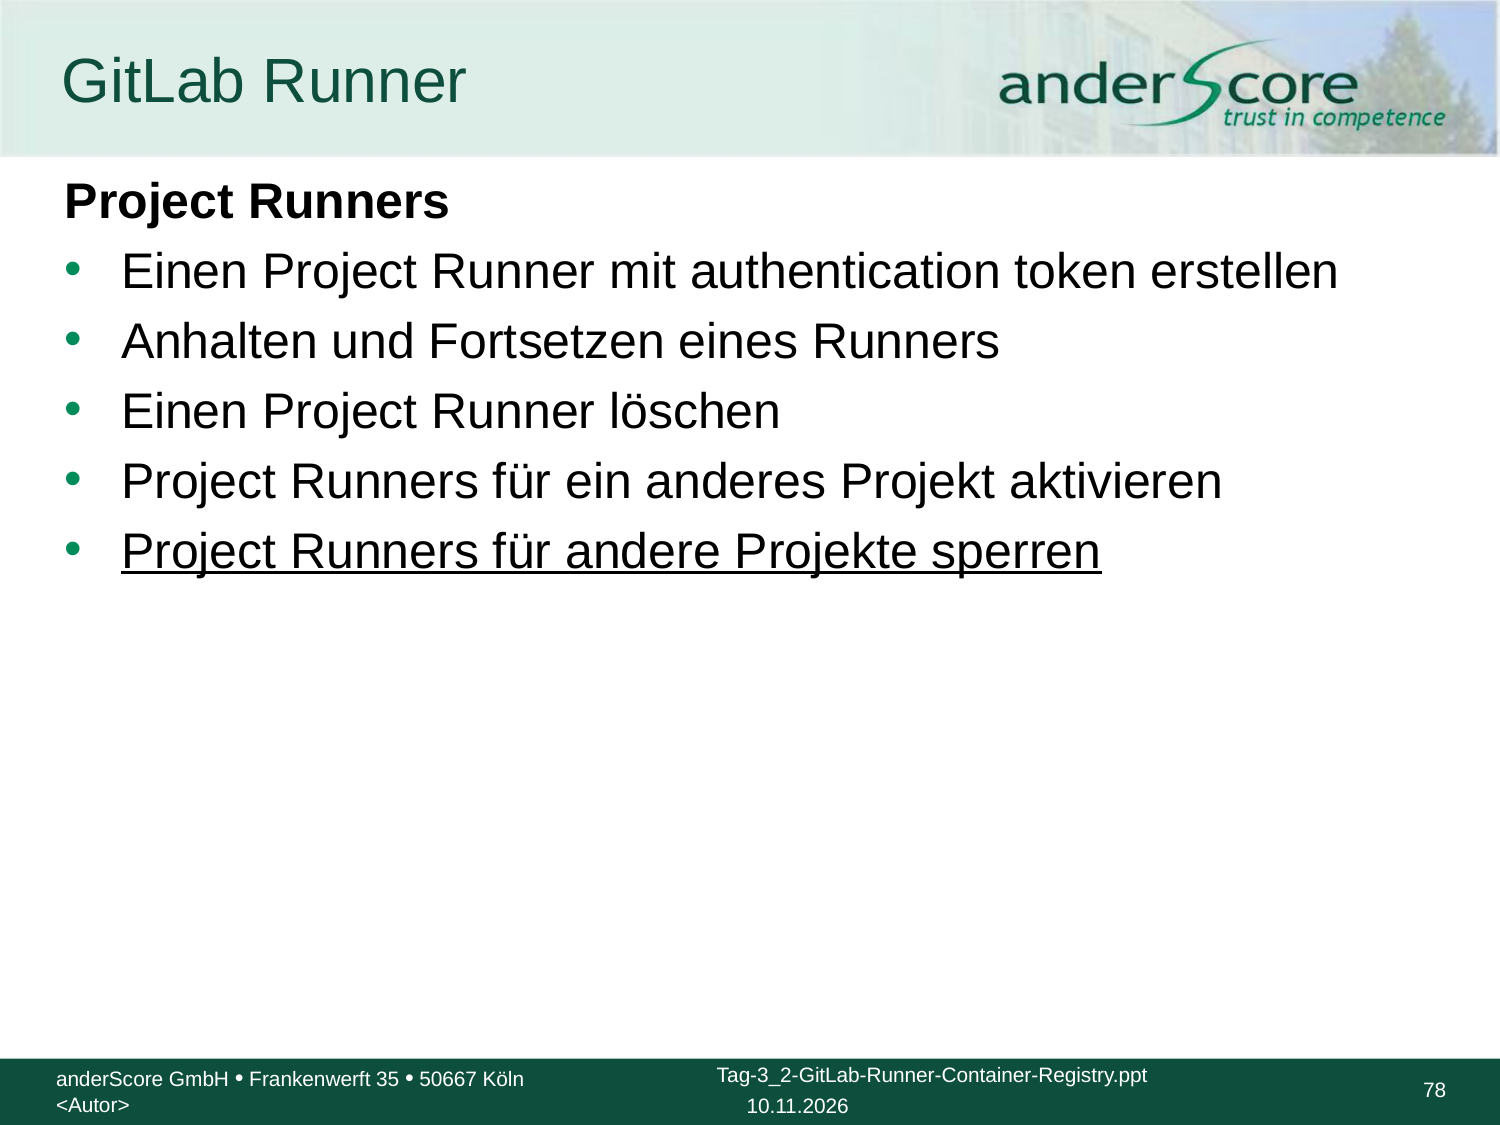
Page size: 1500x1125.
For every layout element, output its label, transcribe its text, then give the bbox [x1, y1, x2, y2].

list Project Runners Einen Project Runner mit authentication token erstellen Anhalten und Fortsetzen eines Runners Einen Project Runner löschen Project Runners für ein anderes Projekt aktivieren Project Runners für andere Projekte sperren [49, 160, 1447, 1047]
title GitLab Runner [46, 24, 959, 141]
picture [0, 0, 1500, 157]
